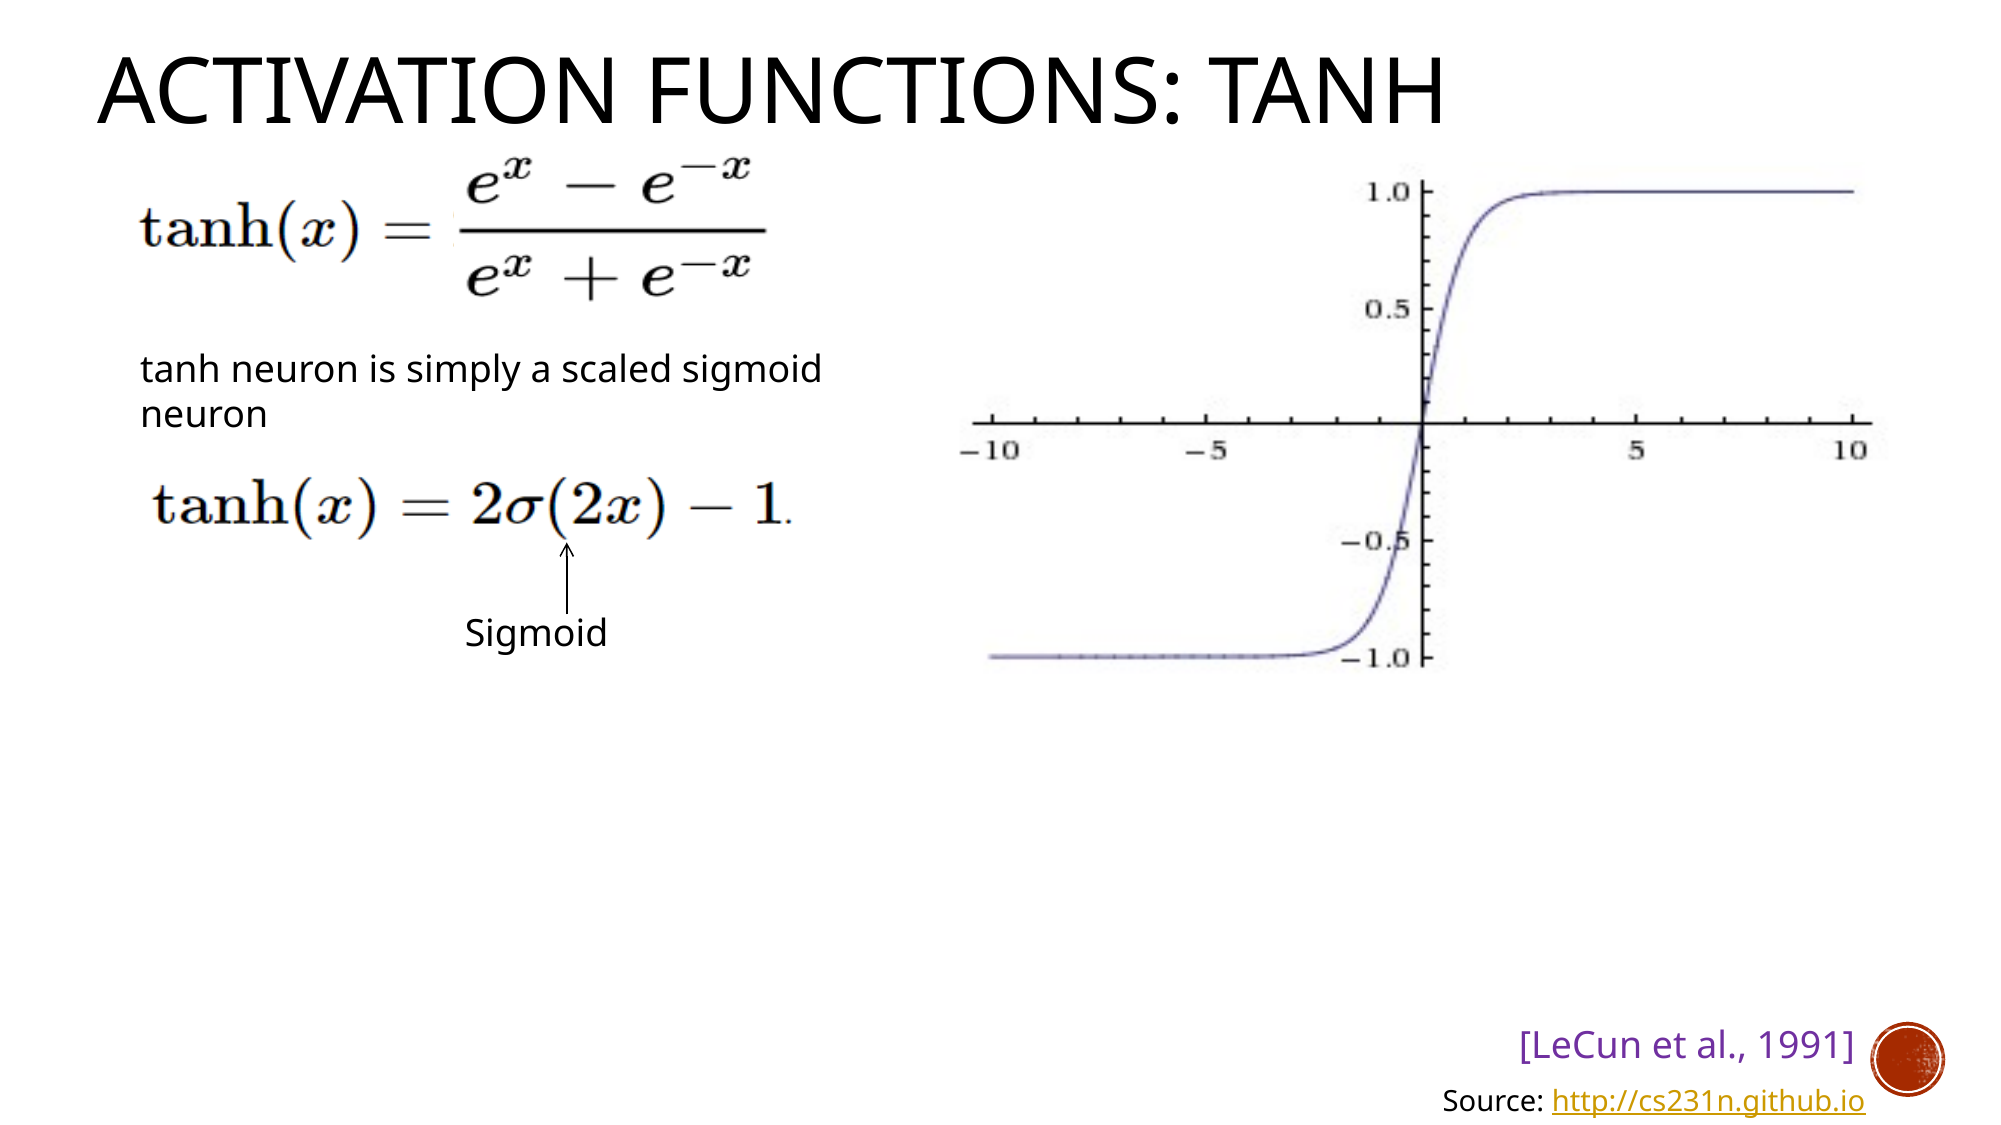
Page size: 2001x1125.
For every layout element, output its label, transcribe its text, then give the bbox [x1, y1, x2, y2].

text_box Source: http://cs231n.github.io [1428, 1074, 1881, 1125]
picture [150, 476, 800, 544]
text_box Sigmoid [450, 601, 784, 662]
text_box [139, 151, 775, 303]
picture [937, 162, 1913, 700]
text_box tanh neuron is simply a scaled sigmoid neuron [125, 337, 913, 443]
text_box [LeCun et al., 1991] [1504, 1013, 1871, 1074]
text_box Activation Functions: TANH [82, 1, 1733, 186]
